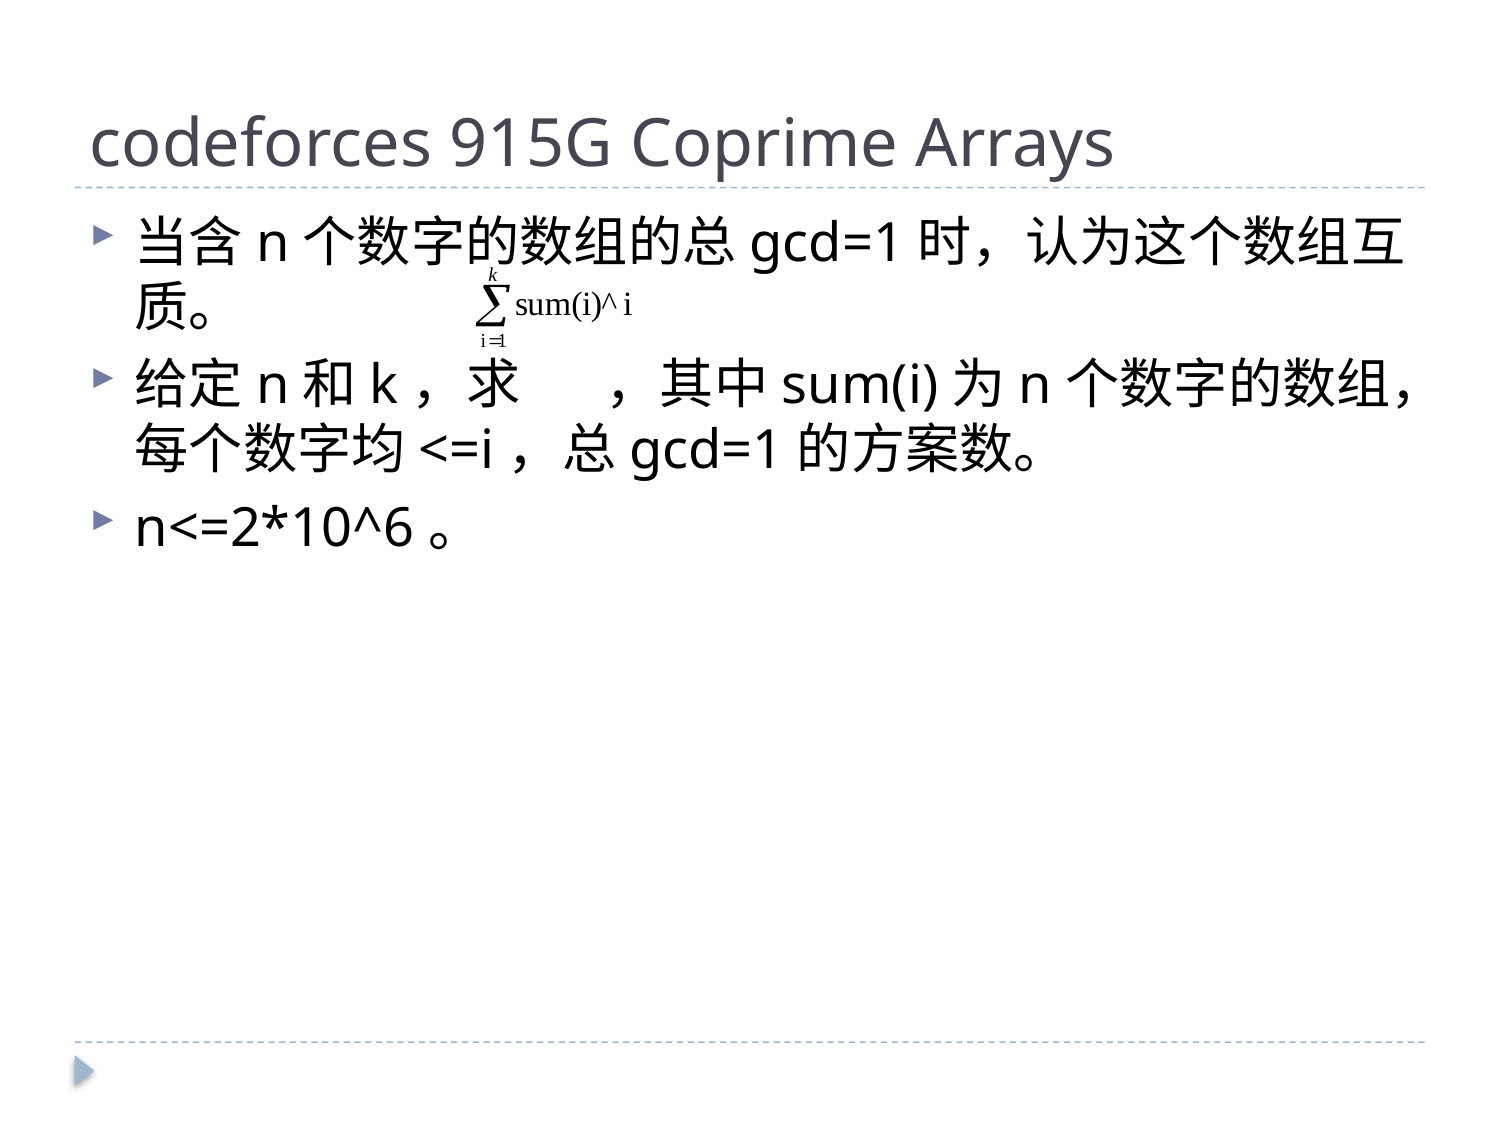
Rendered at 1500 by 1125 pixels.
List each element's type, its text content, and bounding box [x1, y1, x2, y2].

list 当含n个数字的数组的总gcd=1时，认为这个数组互质。 给定n和k，求 ，其中sum(i)为n个数字的数组，每个数字均<=i，总gcd=1的方案数。 n<=2*10^6。 [75, 200, 1425, 1010]
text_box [470, 258, 641, 356]
title codeforces 915G Coprime Arrays [75, 24, 1425, 188]
